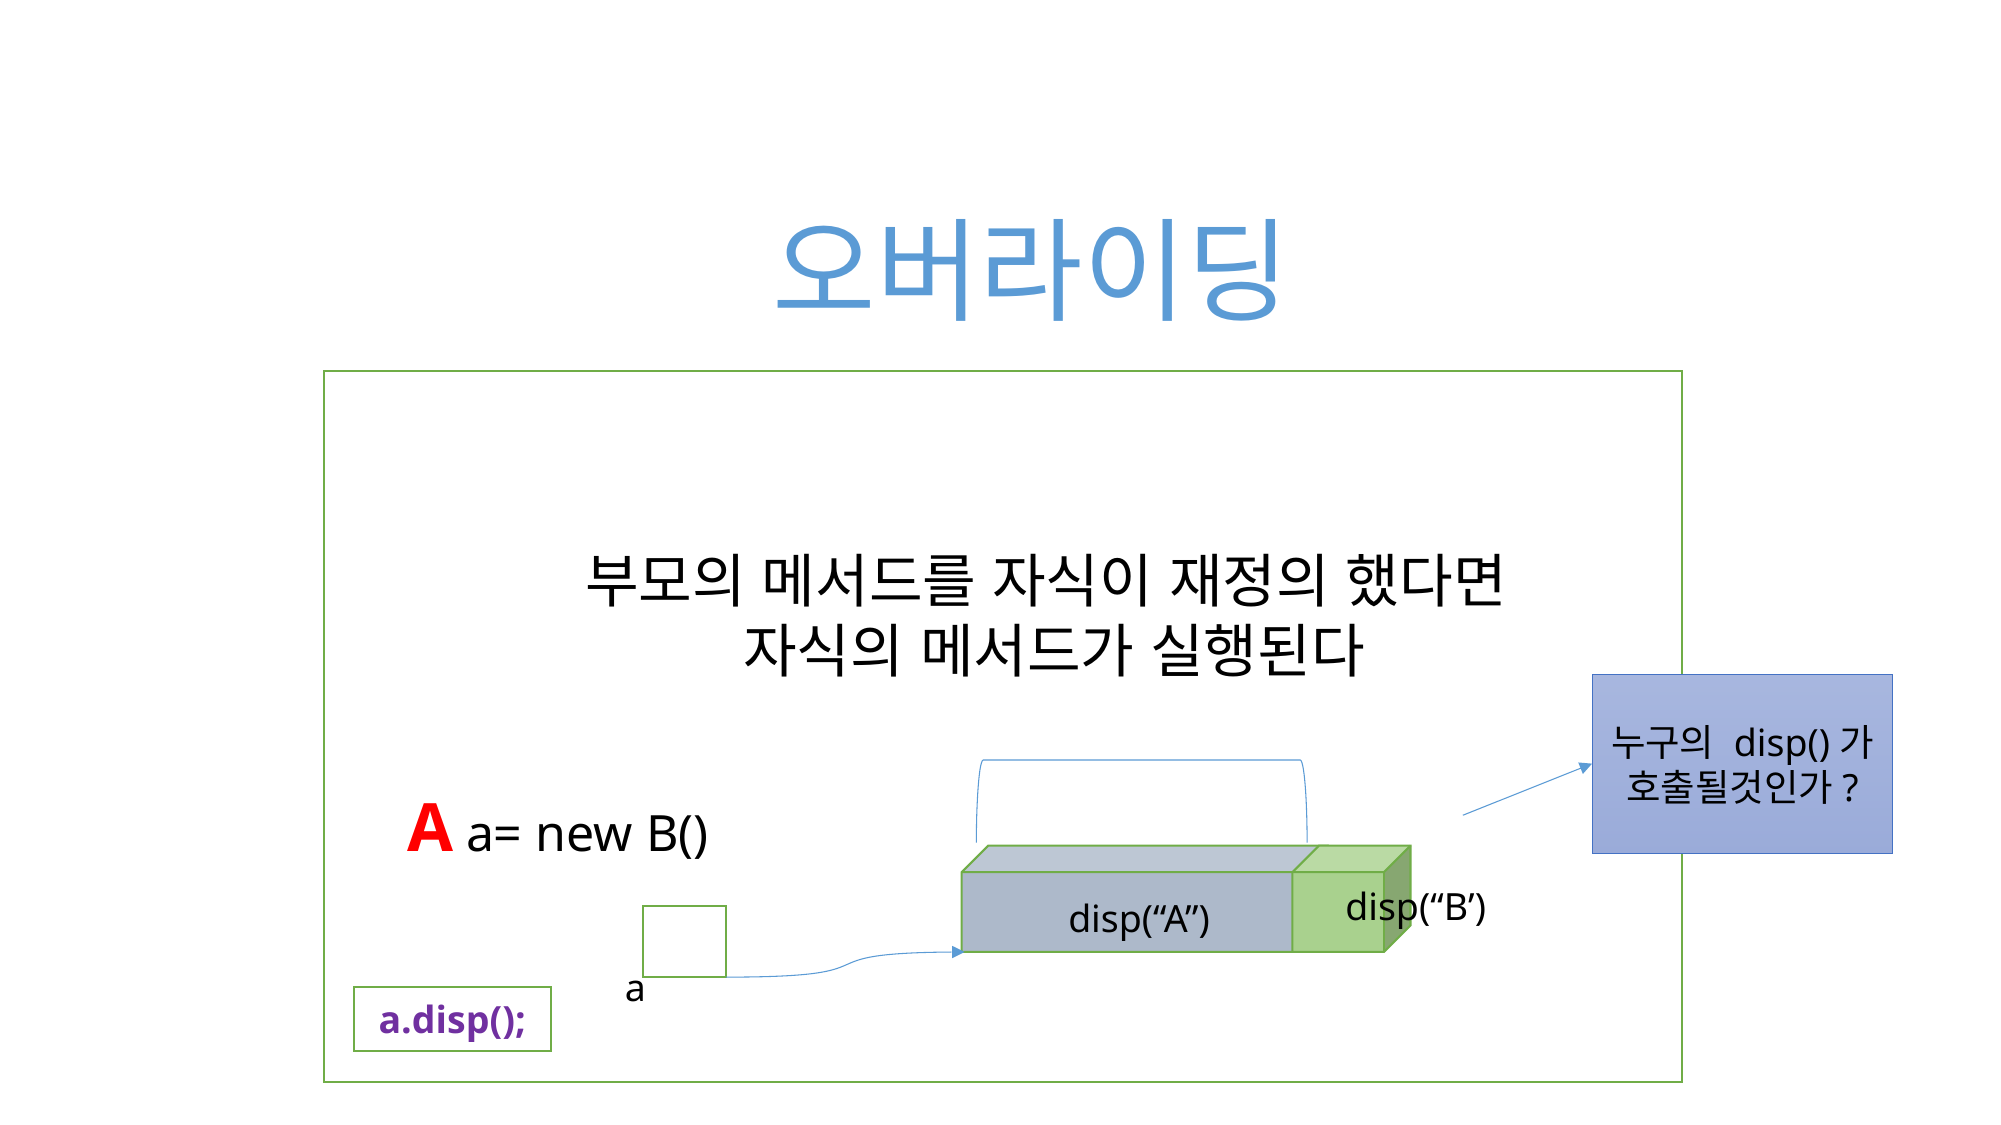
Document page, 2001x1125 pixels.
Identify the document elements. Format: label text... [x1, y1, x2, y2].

text_box 누구의 disp()가 호출될것인가? [1592, 674, 1893, 854]
text_box [642, 905, 727, 978]
text_box 부모의 메서드를 자식이 재정의 했다면 자식의 메서드가 실행된다 [570, 536, 1538, 762]
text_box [1462, 763, 1593, 816]
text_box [725, 951, 965, 978]
text_box a.disp(); [353, 986, 552, 1052]
text_box a [610, 956, 693, 1017]
text_box [1291, 844, 1412, 953]
text_box [960, 844, 1318, 953]
text_box A a= new B() [392, 777, 877, 873]
text_box 오버라이딩 [757, 192, 1306, 342]
text_box [323, 370, 1683, 1083]
text_box disp(“B’) [1330, 875, 1543, 936]
text_box [975, 759, 1308, 843]
text_box disp(“A”) [1053, 887, 1266, 948]
